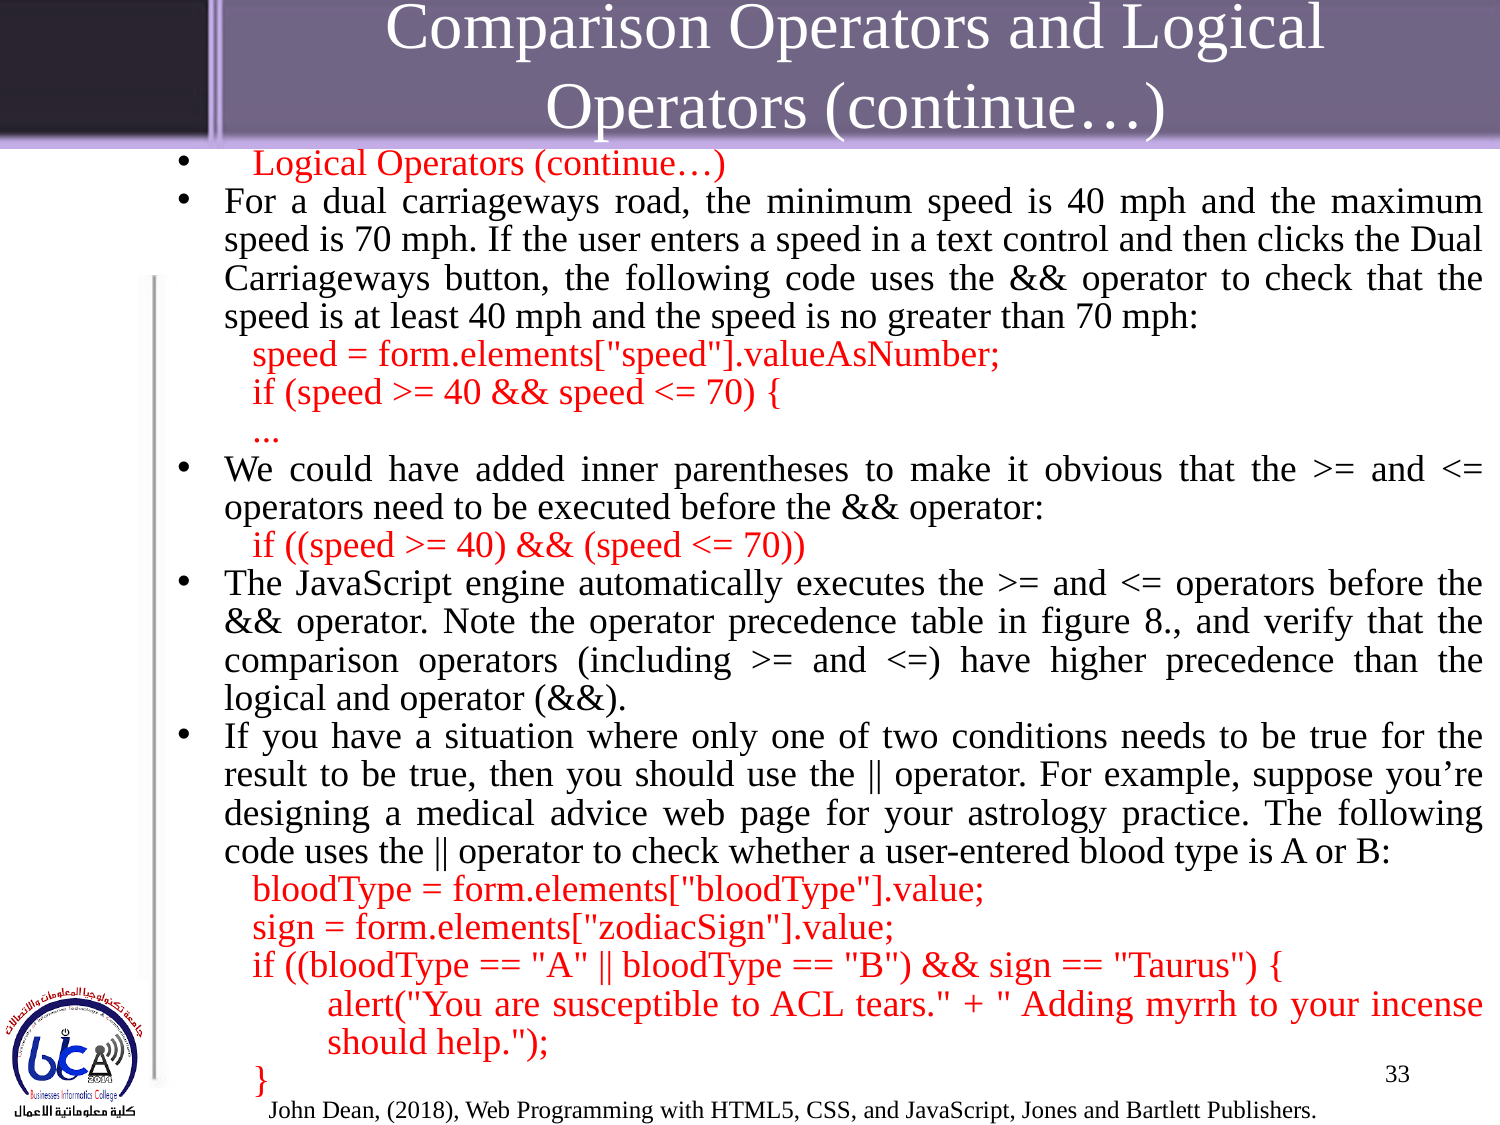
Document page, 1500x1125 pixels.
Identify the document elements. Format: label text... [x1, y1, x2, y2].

text_box Logical Operators (continue…) For a dual carriageways road, the minimum speed is 40 mph and the maximum speed is 70 mph. If the user enters a speed in a text control and then clicks the Dual Carriageways button, the following code uses the && operator to check that the speed is at least 40 mph and the speed is no greater than 70 mph: speed = form.elements["speed"].valueAsNumber; if (speed >= 40 && speed <= 70) { ... We could have added inner parentheses to make it obvious that the >= and <= operators need to be executed before the && operator: if ((speed >= 40) && (speed <= 70)) The JavaScript engine automatically executes the >= and <= operators before the && operator. Note the operator precedence table in figure 8., and verify that the comparison operators (including >= and <=) have higher precedence than the logical and operator (&&). If you have a situation where only one of two conditions needs to be true for the result to be true, then you should use the || operator. For example, suppose you’re designing a medical advice web page for your astrology practice. The following code uses the || operator to check whether a user-entered blood type is A or B: bloodType = form.elements["bloodType"].value; sign = form.elements["zodiacSign"].value; if ((bloodType == "A" || bloodType == "B") && sign == "Taurus") { alert("You are susceptible to ACL tears." + " Adding myrrh to your incense should help."); } [162, 156, 1500, 1108]
picture [0, 275, 179, 1125]
footer John Dean, (2018), Web Programming with HTML5, CSS, and JavaScript, Jones and Bartlett Publishers. [212, 1092, 1363, 1125]
picture [0, 0, 1500, 149]
